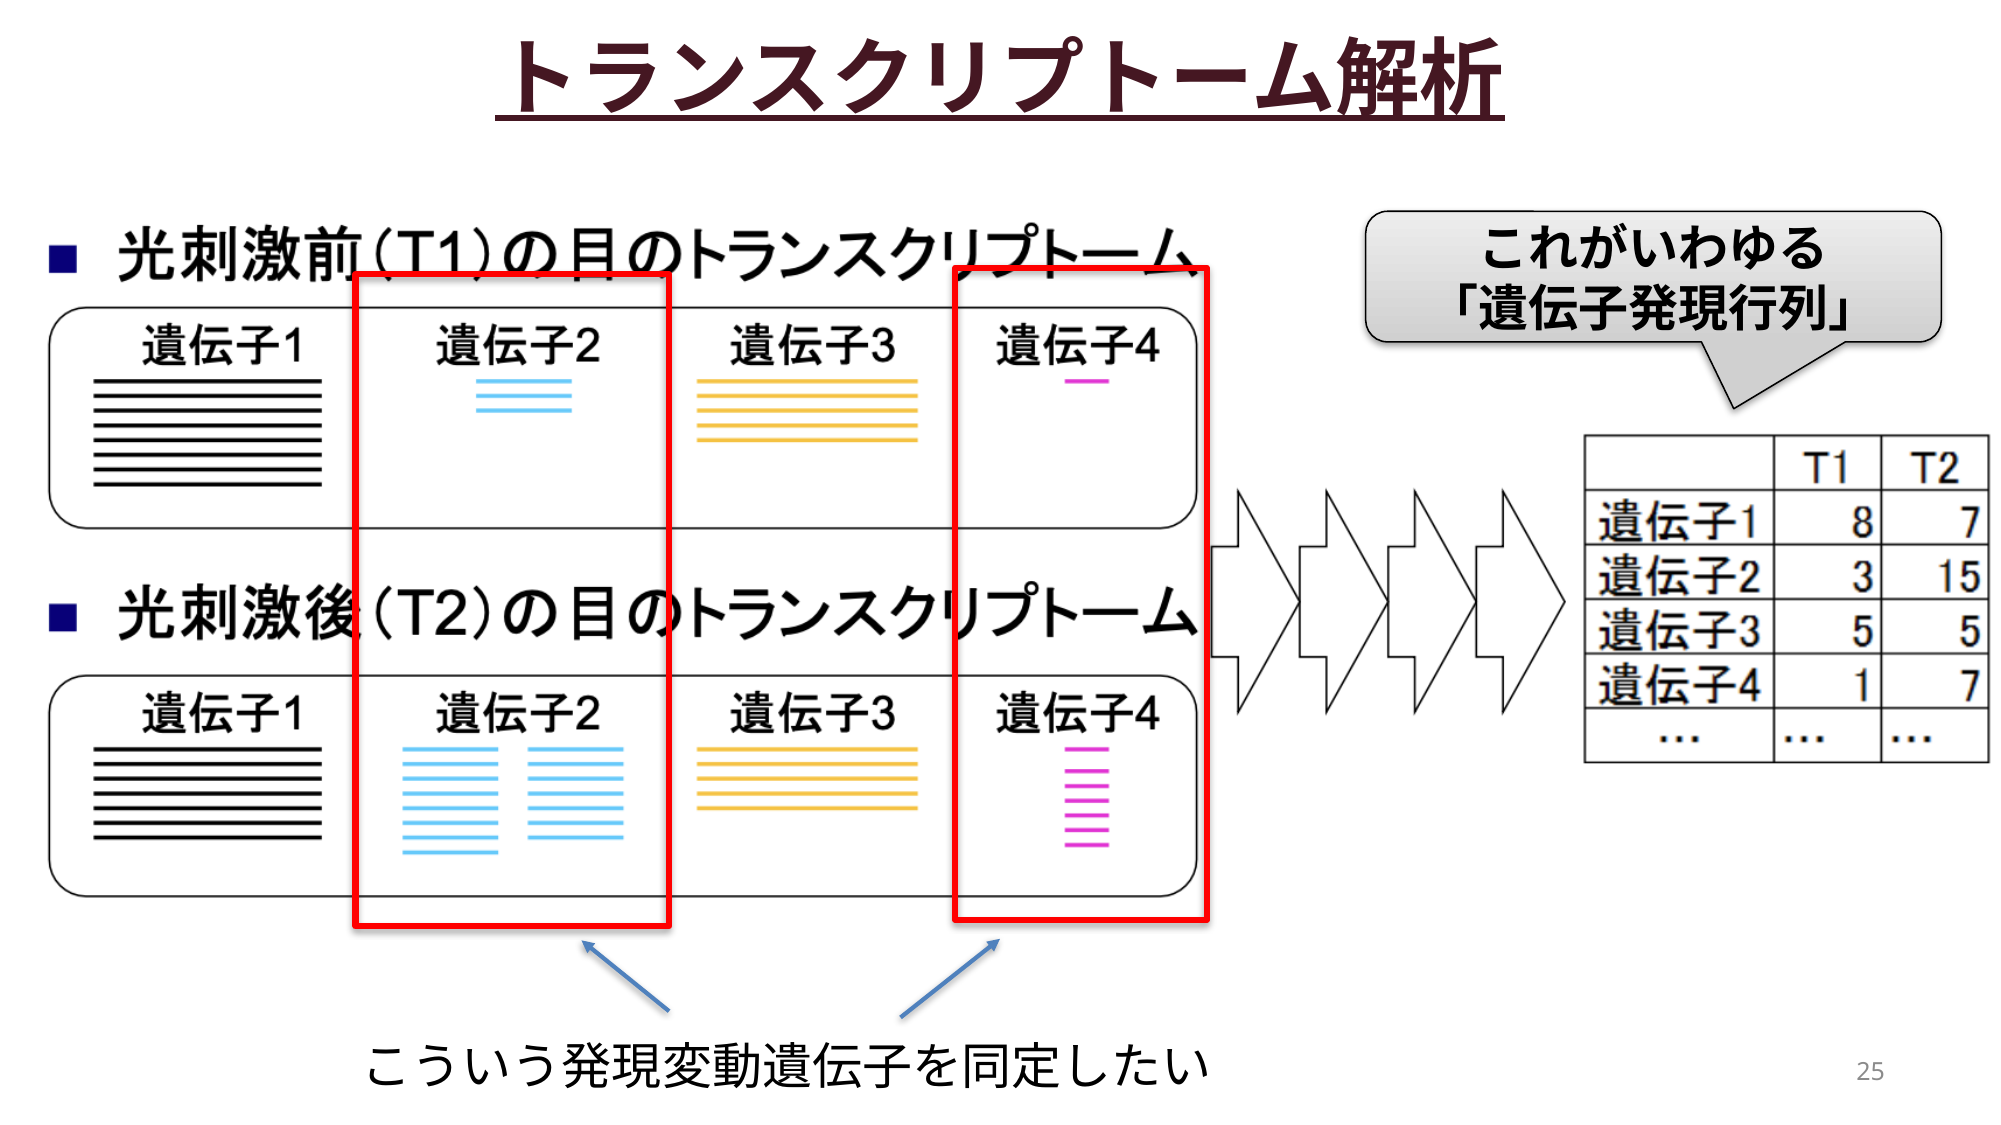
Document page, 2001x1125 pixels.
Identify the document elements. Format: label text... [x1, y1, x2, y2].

text_box こういう発現変動遺伝子を同定したい [347, 1026, 1227, 1102]
picture [0, 211, 2000, 914]
slide_number 25 [1433, 1042, 1900, 1103]
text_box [581, 940, 670, 1012]
title トランスクリプトーム解析 [99, 16, 1900, 134]
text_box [900, 938, 1001, 1018]
